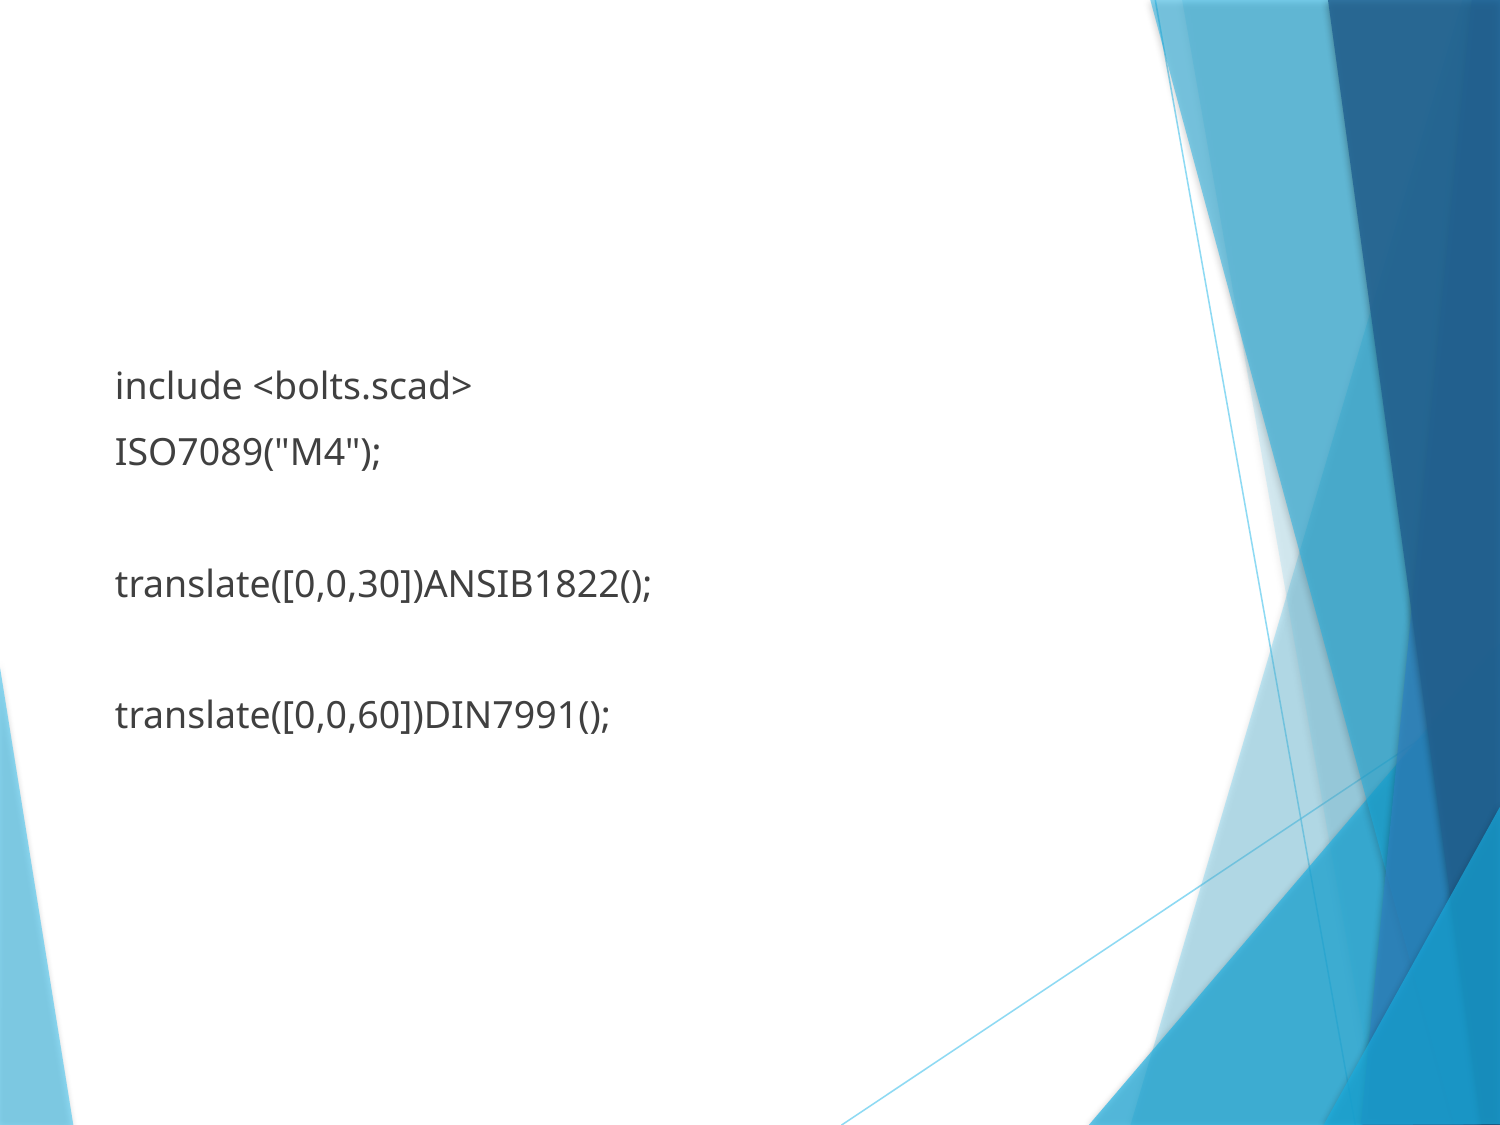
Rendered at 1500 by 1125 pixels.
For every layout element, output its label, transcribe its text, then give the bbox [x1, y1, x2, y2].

list include <bolts.scad> ISO7089("M4"); translate([0,0,30])ANSIB1822(); translate([0,0,60])DIN7991(); [99, 354, 1142, 992]
